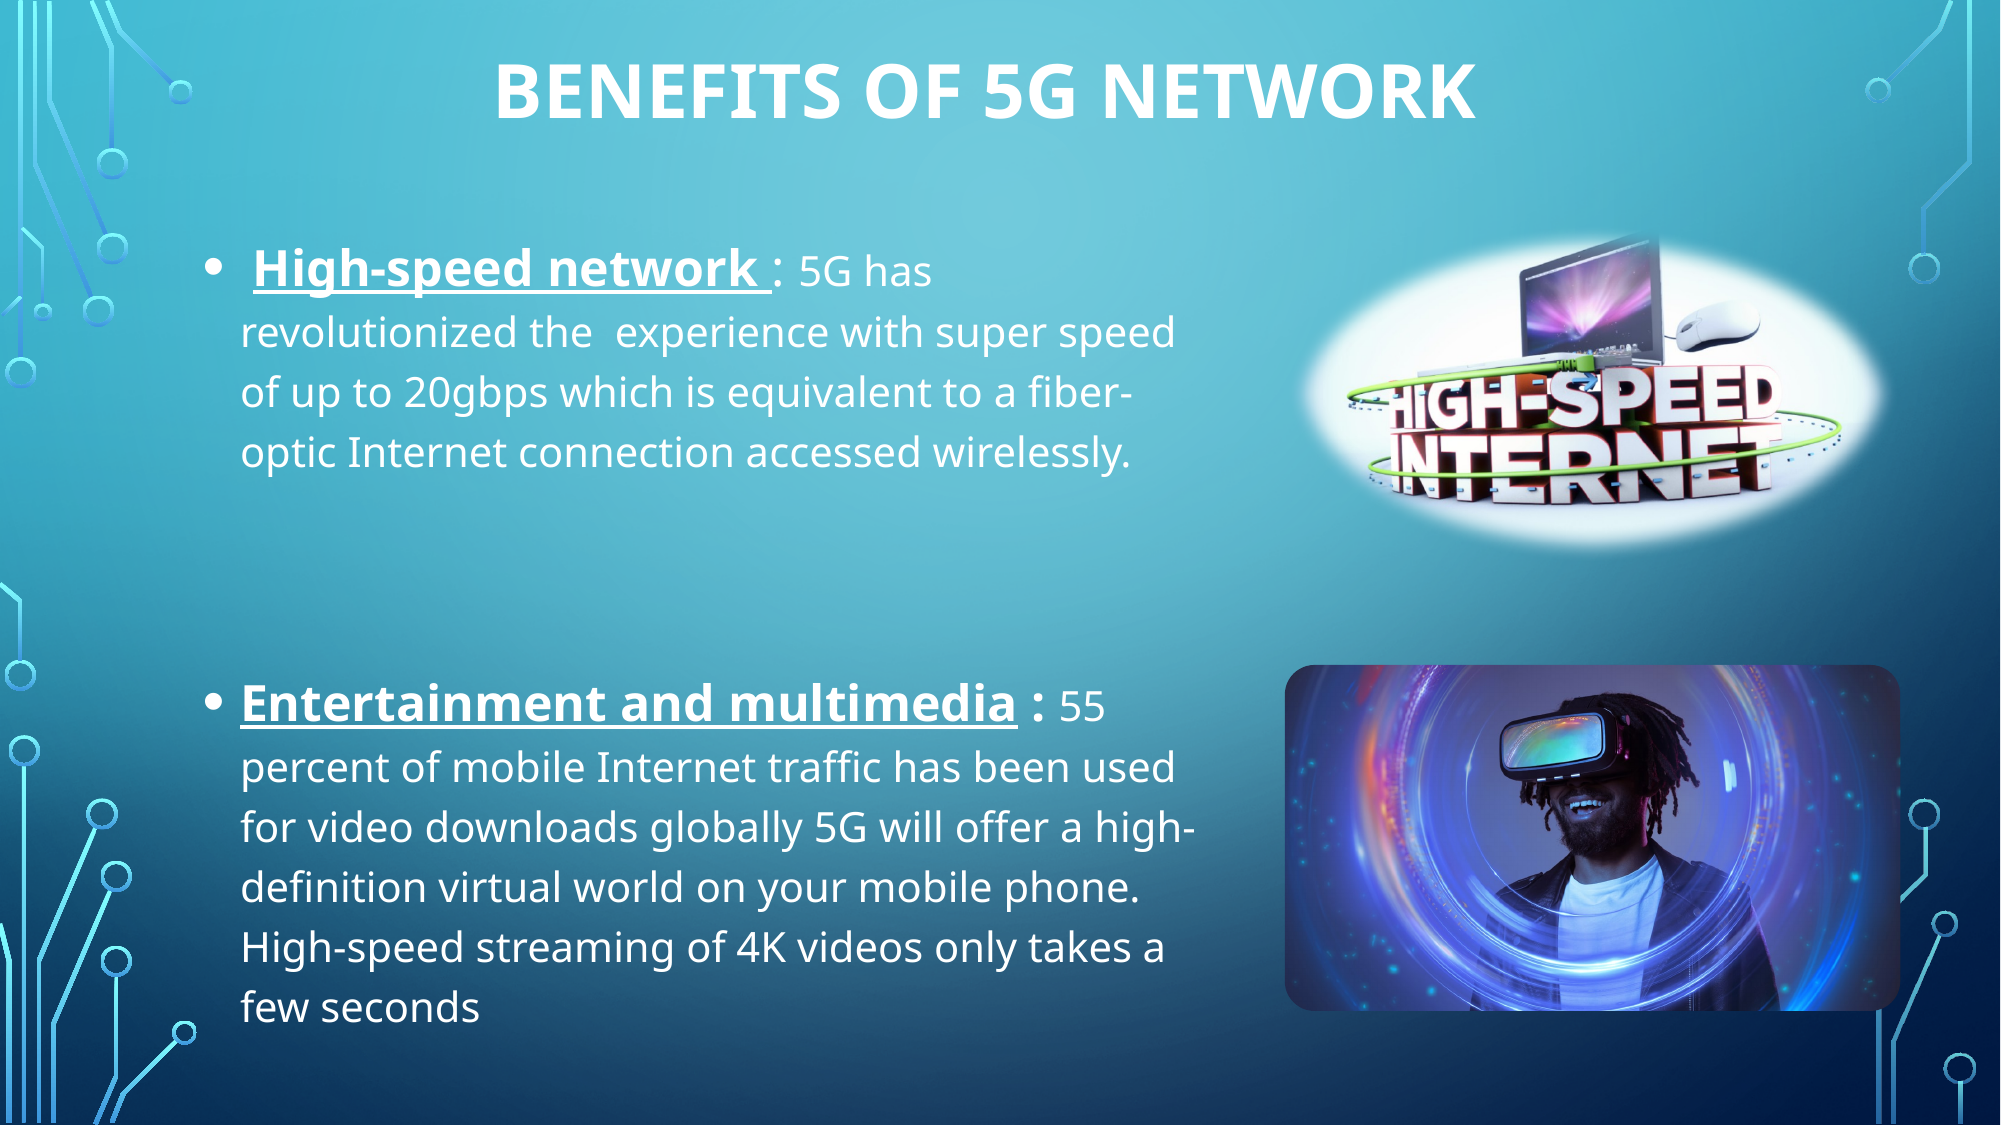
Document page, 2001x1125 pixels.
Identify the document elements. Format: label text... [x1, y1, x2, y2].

list High-speed network : 5G has revolutionized the experience with super speed of up to 20gbps which is equivalent to a fiber-optic Internet connection accessed wirelessly. Entertainment and multimedia : 55 percent of mobile Internet traffic has been used for video downloads globally 5G will offer a high-definition virtual world on your mobile phone. High-speed streaming of 4K videos only takes a few seconds [187, 216, 1223, 1089]
picture [1284, 224, 1901, 563]
picture [1284, 664, 1901, 1012]
title Benefits of 5G Network [172, 0, 1798, 188]
